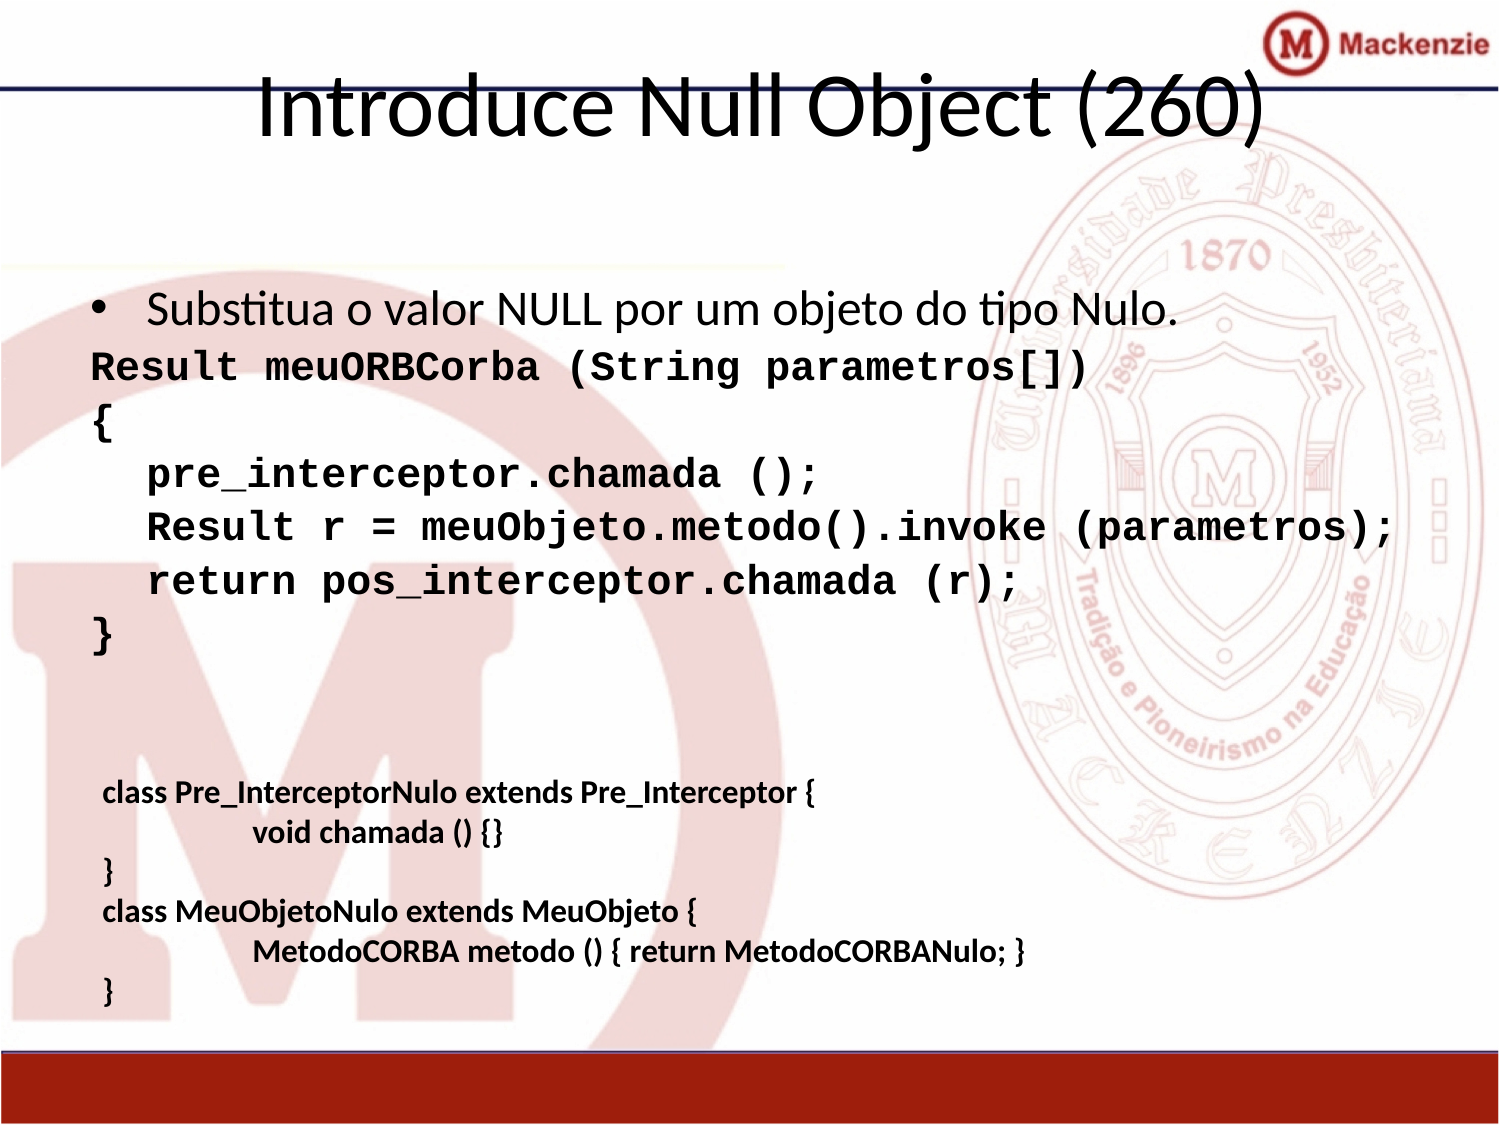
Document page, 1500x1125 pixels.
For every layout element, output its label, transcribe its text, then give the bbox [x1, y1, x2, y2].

text_box class Pre_InterceptorNulo extends Pre_Interceptor { void chamada () {} } class MeuObjetoNulo extends MeuObjeto { MetodoCORBA metodo () { return MetodoCORBANulo; } } [87, 762, 1300, 1017]
list Substitua o valor NULL por um objeto do tipo Nulo. Result meuORBCorba (String parametros[]) { pre_interceptor.chamada (); Result r = meuObjeto.metodo().invoke (parametros); return pos_interceptor.chamada (r); } [74, 274, 1417, 701]
title Introduce Null Object (260) [124, 12, 1401, 188]
picture [0, 0, 1499, 1125]
